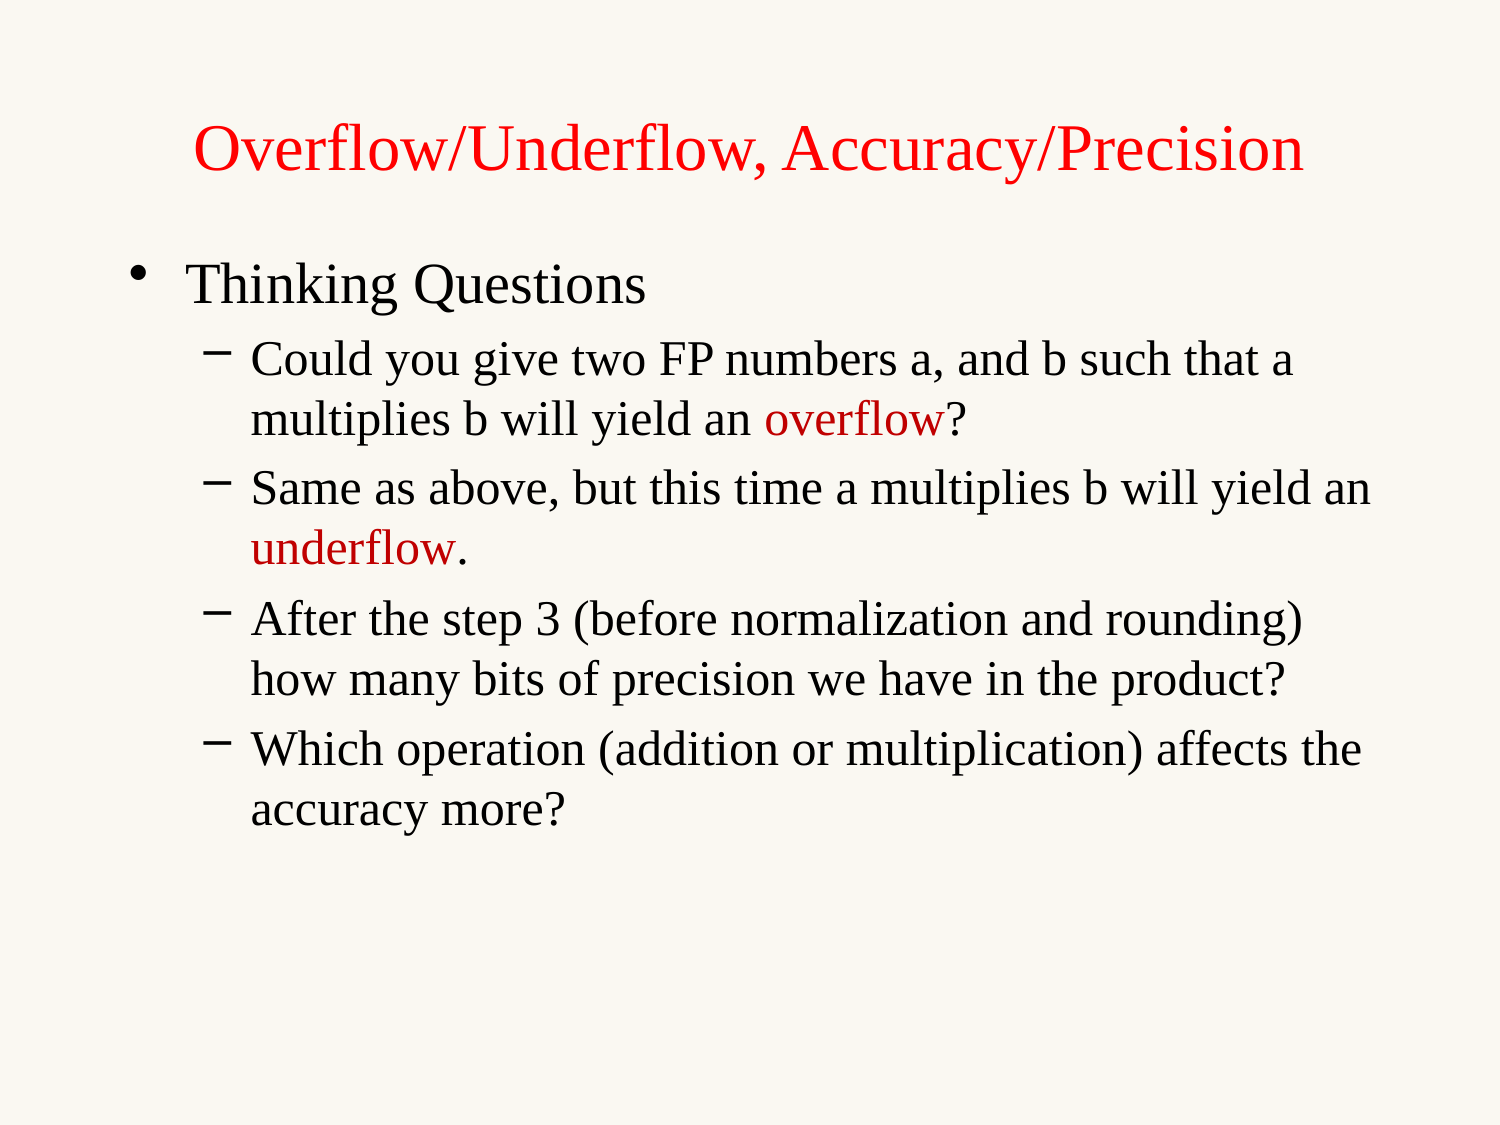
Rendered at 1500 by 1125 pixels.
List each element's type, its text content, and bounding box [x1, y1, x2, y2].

list Thinking Questions Could you give two FP numbers a, and b such that a multiplies b will yield an overflow? Same as above, but this time a multiplies b will yield an underflow. After the step 3 (before normalization and rounding) how many bits of precision we have in the product? Which operation (addition or multiplication) affects the accuracy more? [113, 237, 1389, 913]
title Overflow/Underflow, Accuracy/Precision [112, 99, 1388, 188]
